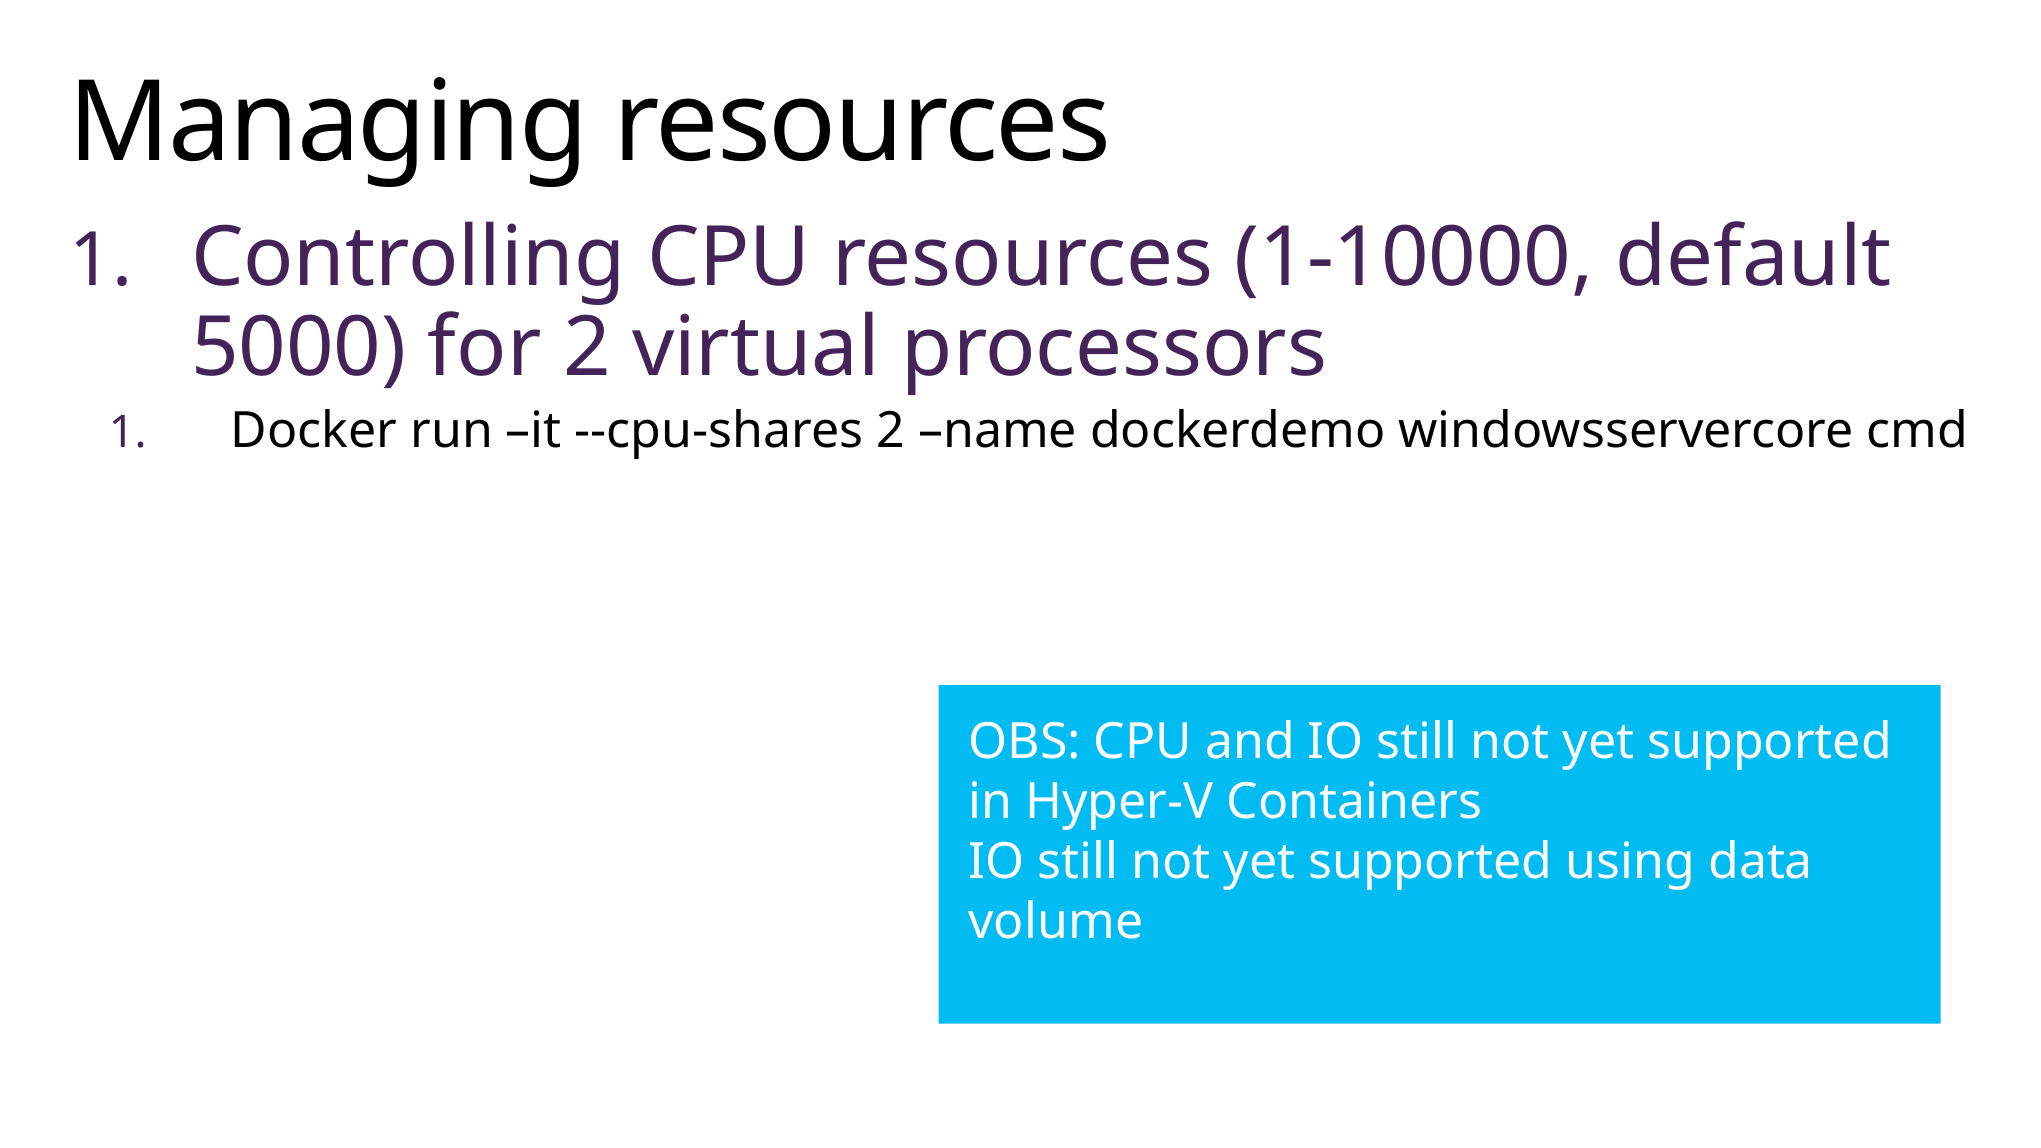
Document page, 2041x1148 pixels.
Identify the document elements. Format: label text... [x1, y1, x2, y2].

text_box OBS: CPU and IO still not yet supported in Hyper-V Containers IO still not yet supported using data volume [938, 684, 1941, 1024]
title Managing resources [45, 48, 1996, 199]
list Controlling CPU resources (1-10000, default 5000) for 2 virtual processors Docker run –it --cpu-shares 2 –name dockerdemo windowsservercore cmd [45, 199, 1996, 478]
